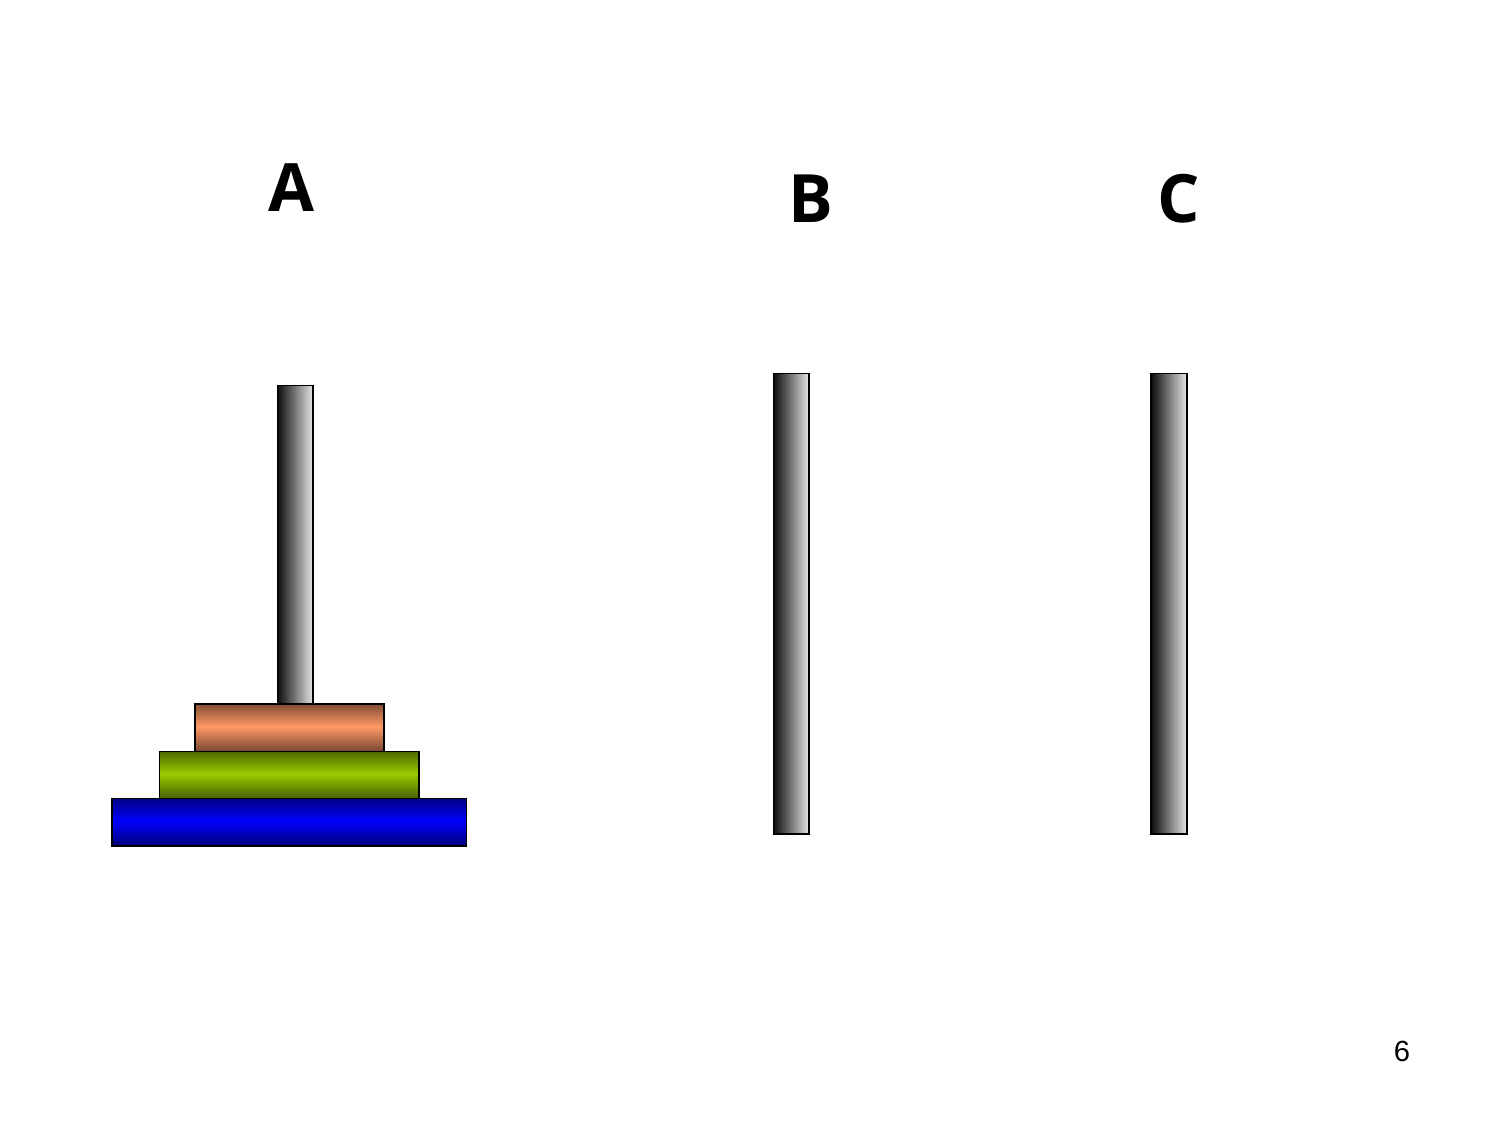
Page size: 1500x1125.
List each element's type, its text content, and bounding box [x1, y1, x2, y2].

text_box [773, 373, 810, 835]
text_box [277, 385, 314, 704]
text_box C [1142, 148, 1216, 244]
text_box [159, 751, 420, 798]
text_box [1151, 373, 1187, 835]
text_box [194, 704, 384, 751]
text_box A [253, 137, 329, 232]
text_box [112, 798, 467, 847]
text_box B [773, 148, 849, 244]
slide_number 6 [1074, 1024, 1425, 1103]
